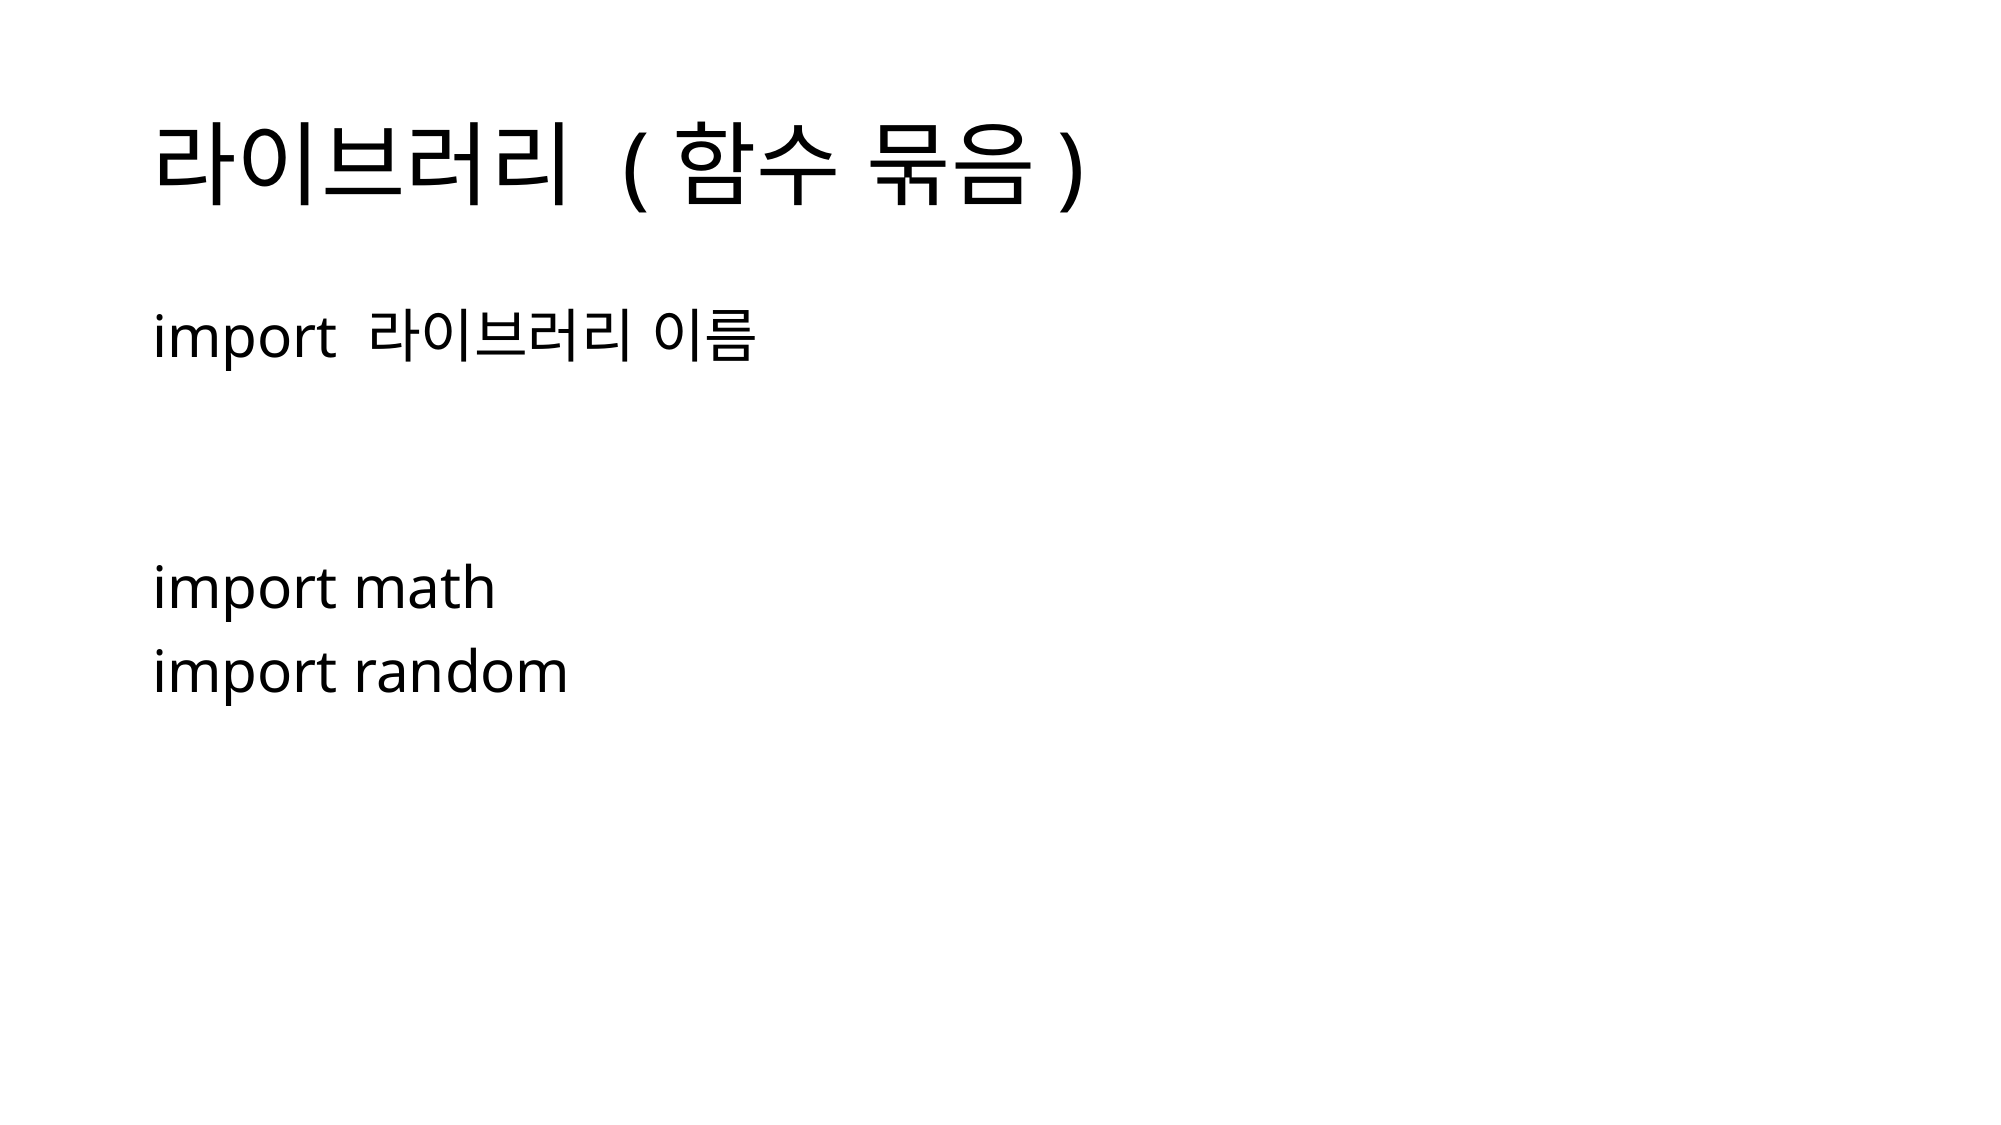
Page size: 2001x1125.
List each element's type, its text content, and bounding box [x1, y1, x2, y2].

title 라이브러리 (함수 묶음) [137, 59, 1863, 278]
list import 라이브러리 이름 import math import random [137, 299, 1863, 1014]
